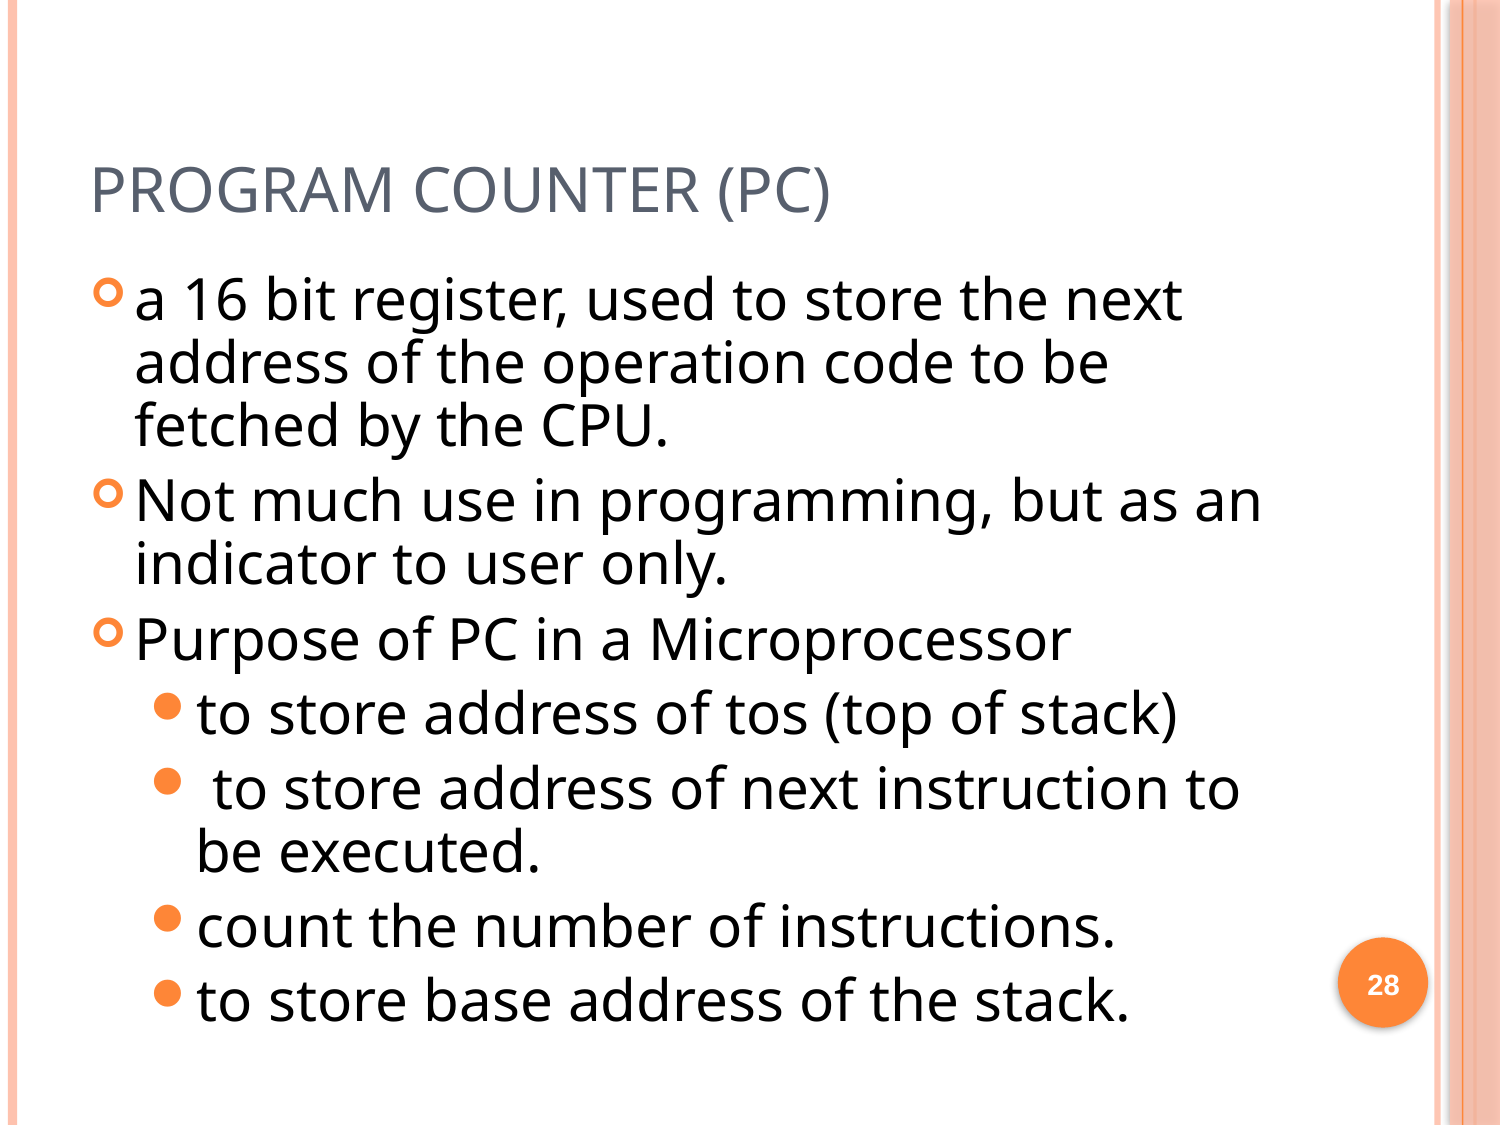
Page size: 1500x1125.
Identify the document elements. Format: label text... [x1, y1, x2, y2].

slide_number 28 [1333, 940, 1434, 1026]
title Program counter (PC) [75, 45, 1300, 233]
list a 16 bit register, used to store the next address of the operation code to be fetched by the CPU. Not much use in programming, but as an indicator to user only. Purpose of PC in a Microprocessor to store address of tos (top of stack) to store address of next instruction to be executed. count the number of instructions. to store base address of the stack. [75, 262, 1300, 1062]
